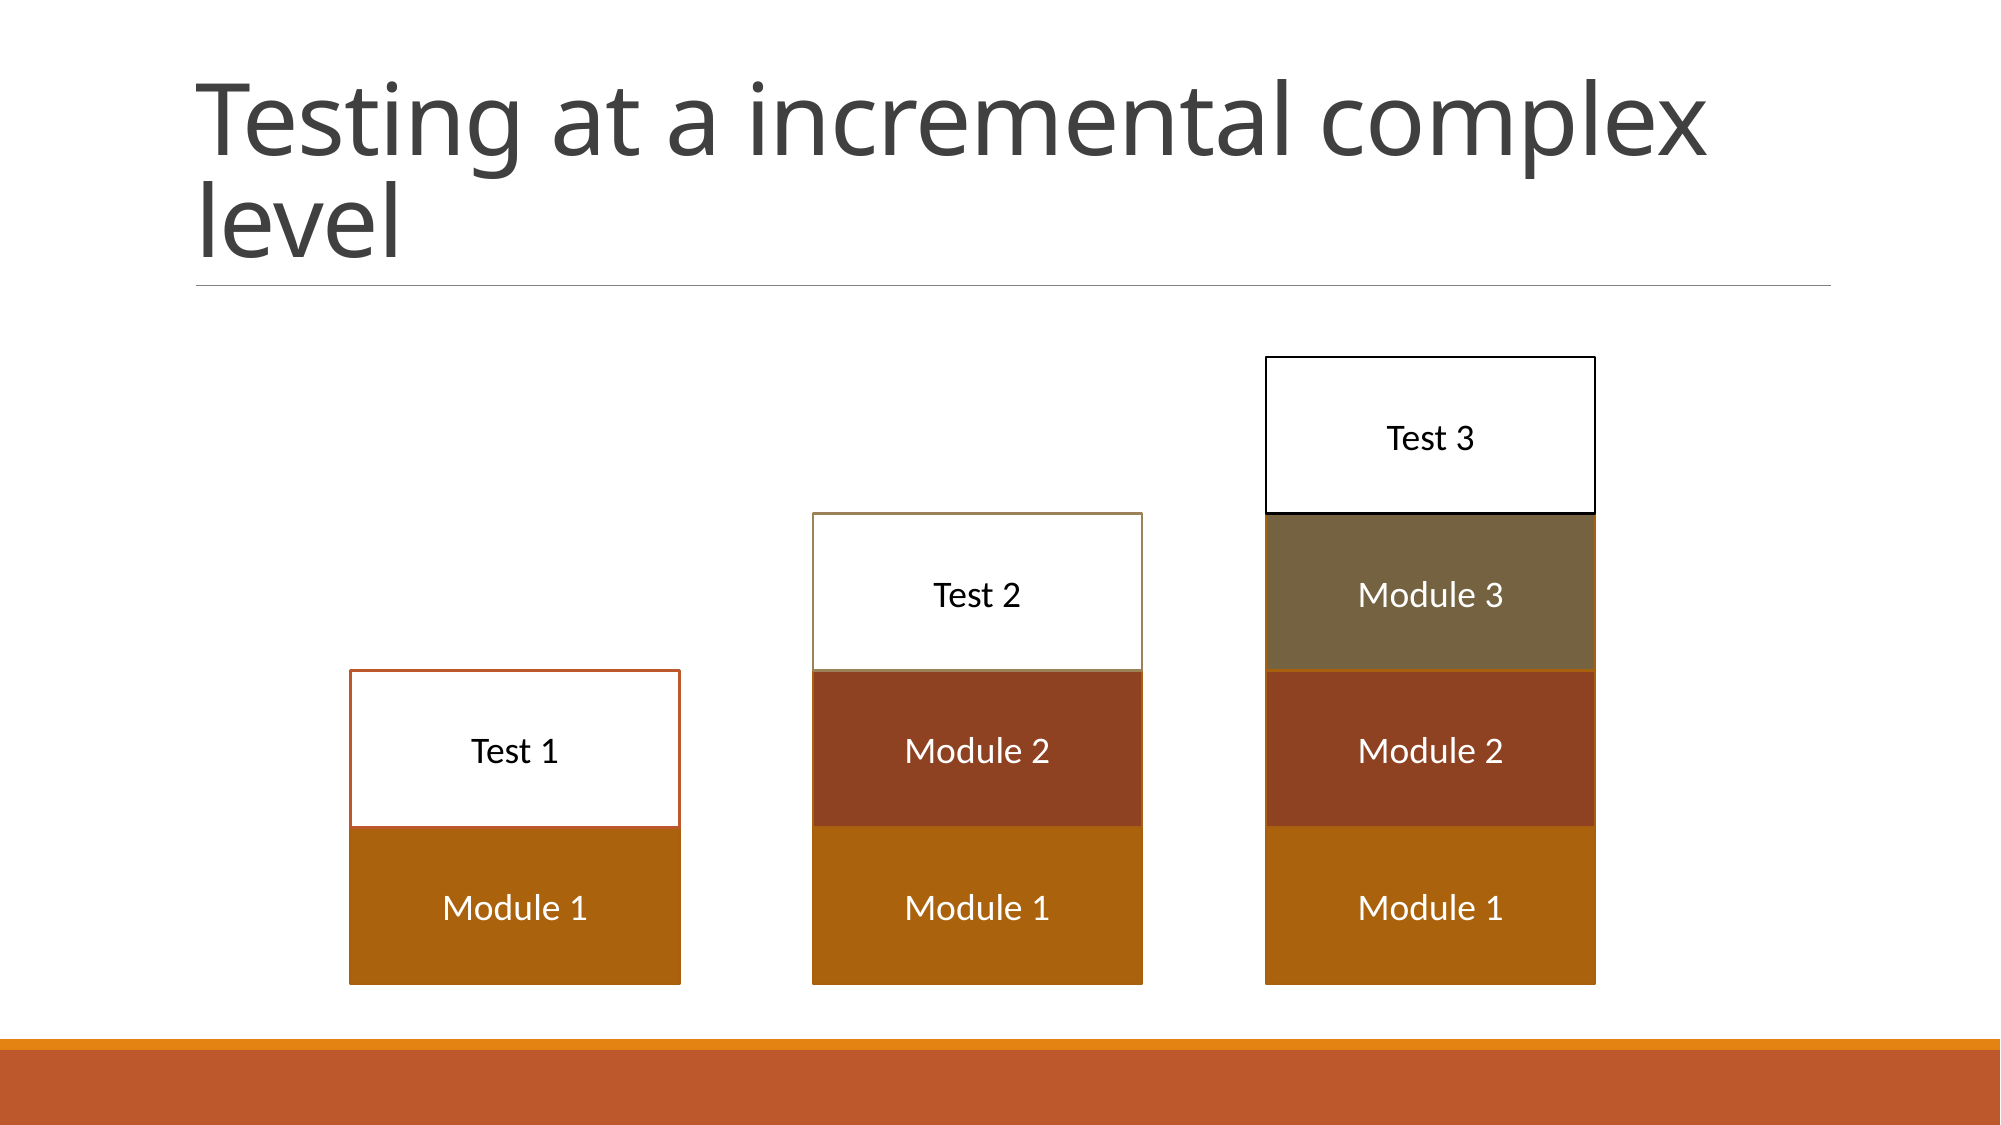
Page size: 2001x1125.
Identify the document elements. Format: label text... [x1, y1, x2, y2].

text_box Module 1 [1265, 829, 1596, 985]
text_box Module 2 [812, 672, 1143, 829]
text_box Module 1 [349, 829, 681, 985]
text_box Test 1 [349, 669, 681, 829]
text_box Test 3 [1265, 356, 1596, 515]
text_box Test 2 [812, 512, 1143, 672]
text_box Module 1 [812, 829, 1143, 985]
text_box Module 2 [1265, 672, 1596, 829]
title Testing at a incremental complex level [180, 47, 1830, 285]
text_box Module 3 [1265, 515, 1596, 672]
